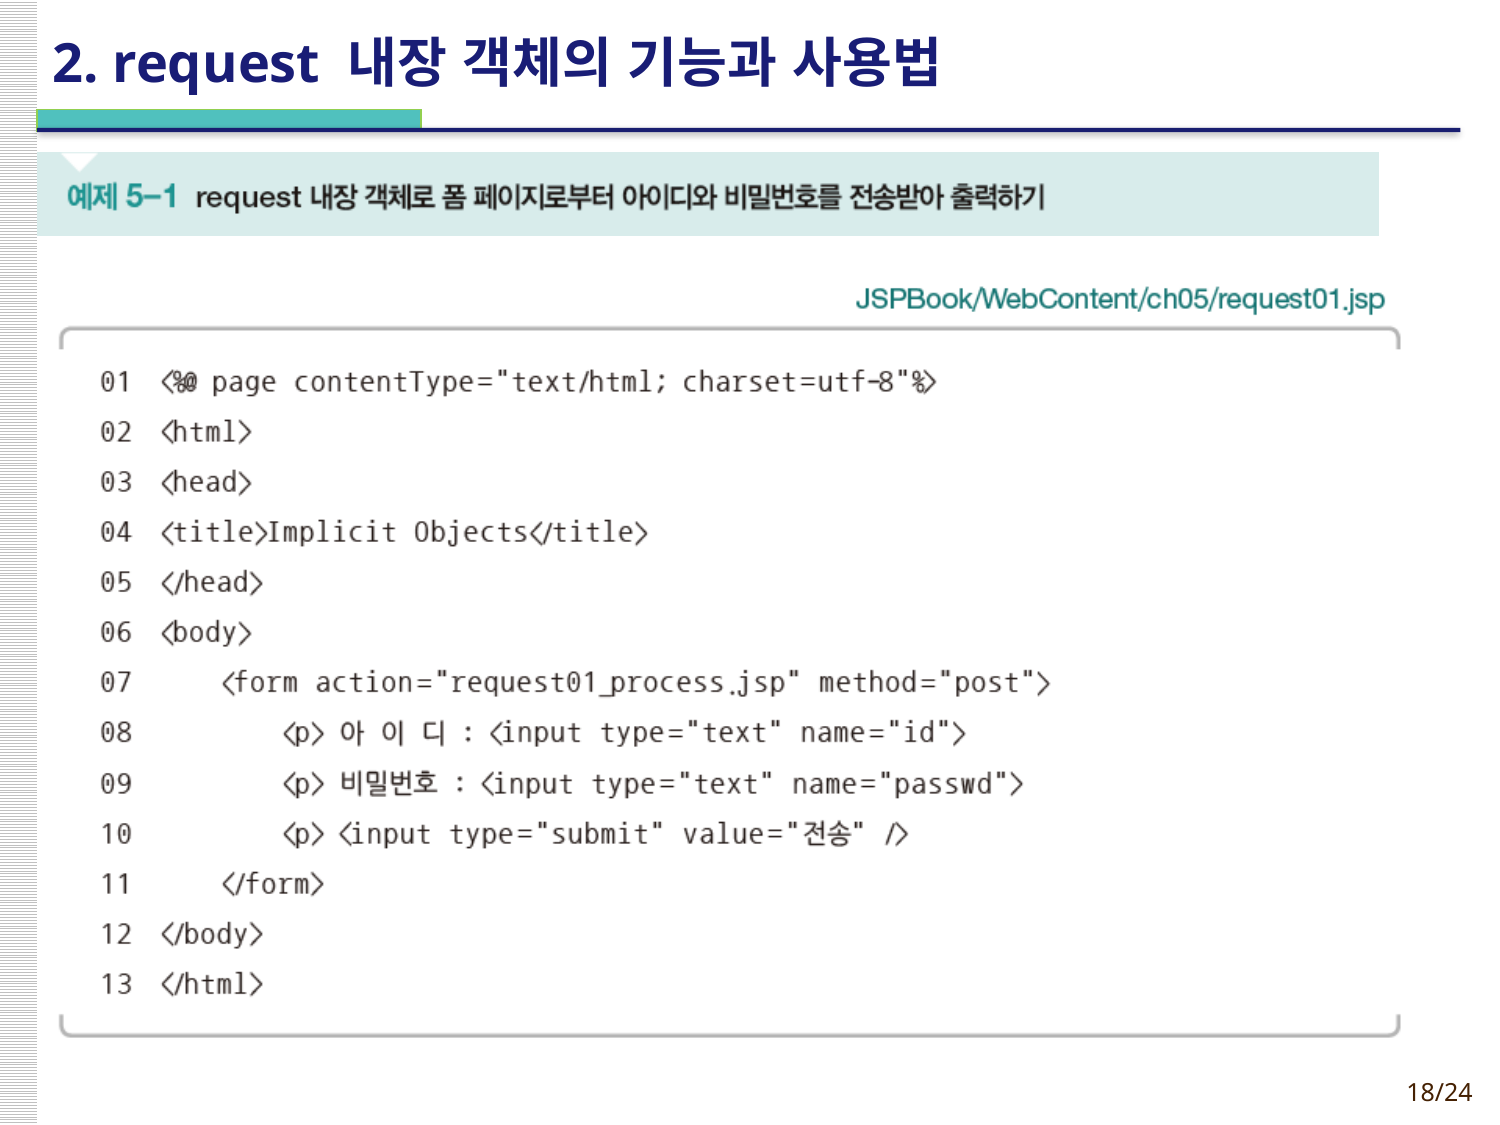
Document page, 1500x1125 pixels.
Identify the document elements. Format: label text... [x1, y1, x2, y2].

picture [52, 275, 1407, 1052]
picture [37, 152, 1379, 236]
title 2. request 내장 객체의 기능과 사용법 [37, 13, 1278, 109]
